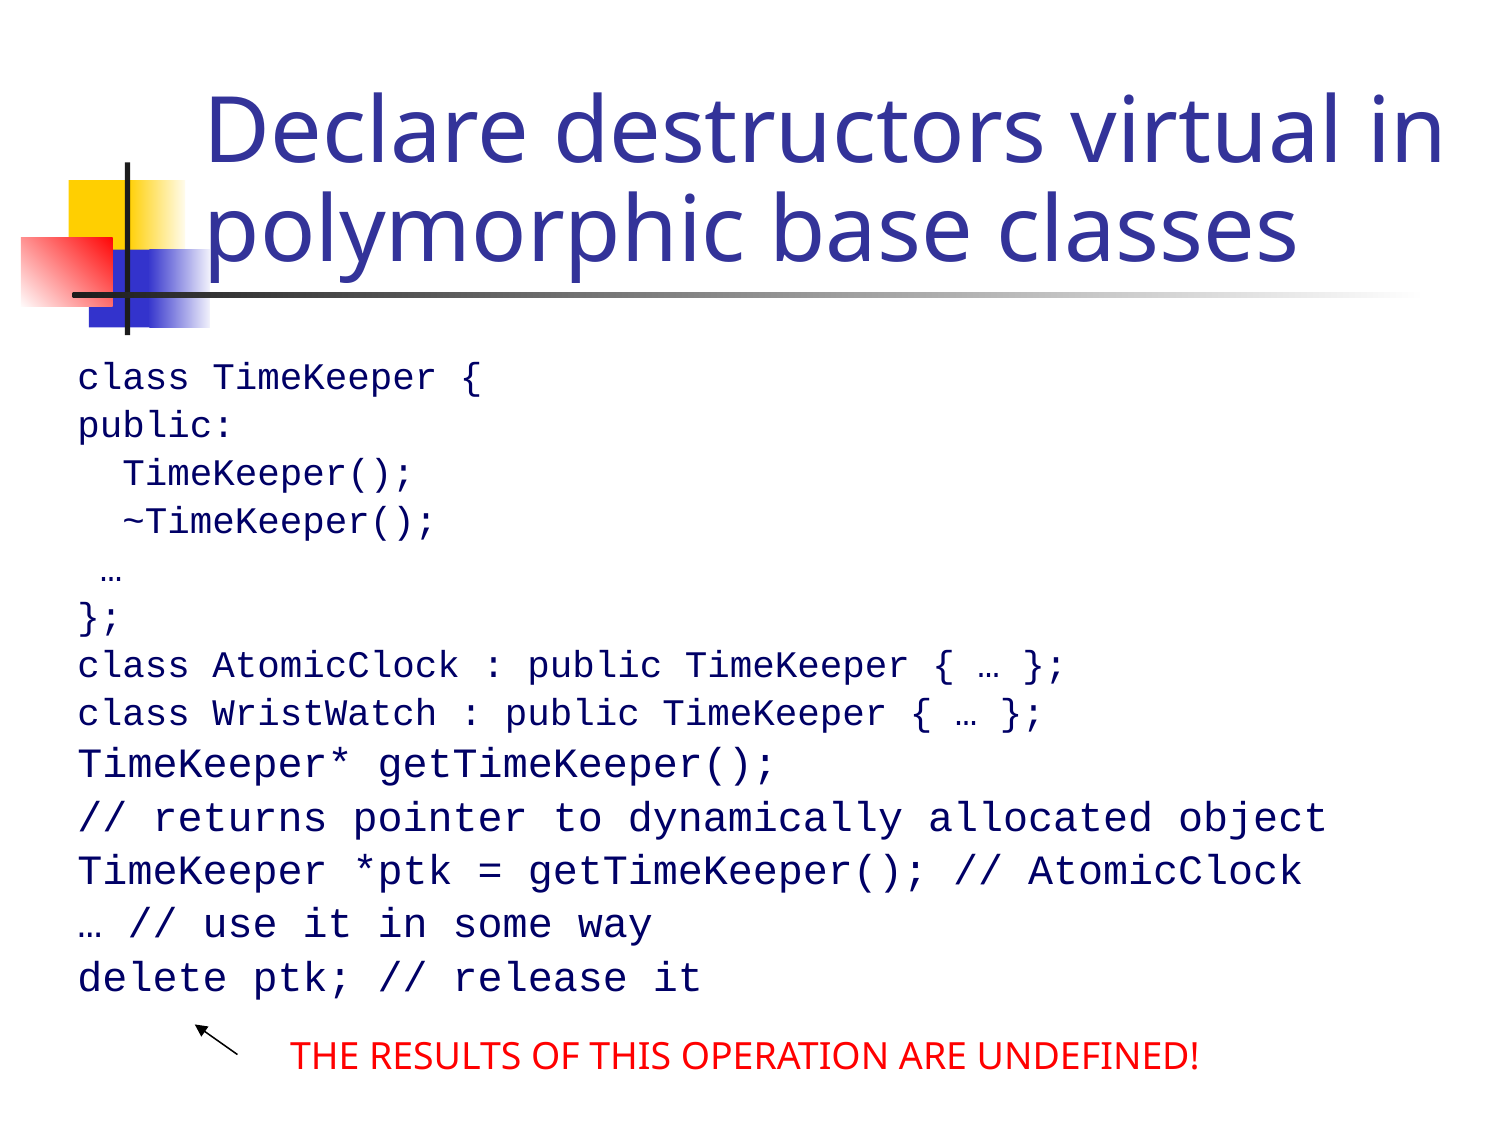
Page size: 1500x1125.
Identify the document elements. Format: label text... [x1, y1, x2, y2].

text_box [194, 1024, 238, 1055]
text_box THE RESULTS OF THIS OPERATION ARE UNDEFINED! [275, 1024, 1216, 1085]
list class TimeKeeper { public: TimeKeeper(); ~TimeKeeper(); … }; class AtomicClock : public TimeKeeper { … }; class WristWatch : public TimeKeeper { … }; TimeKeeper* getTimeKeeper(); // returns pointer to dynamically allocated object TimeKeeper *ptk = getTimeKeeper(); // AtomicClock … // use it in some way delete ptk; // release it [62, 349, 1450, 994]
title Declare destructors virtual in polymorphic base classes [188, 101, 1468, 289]
